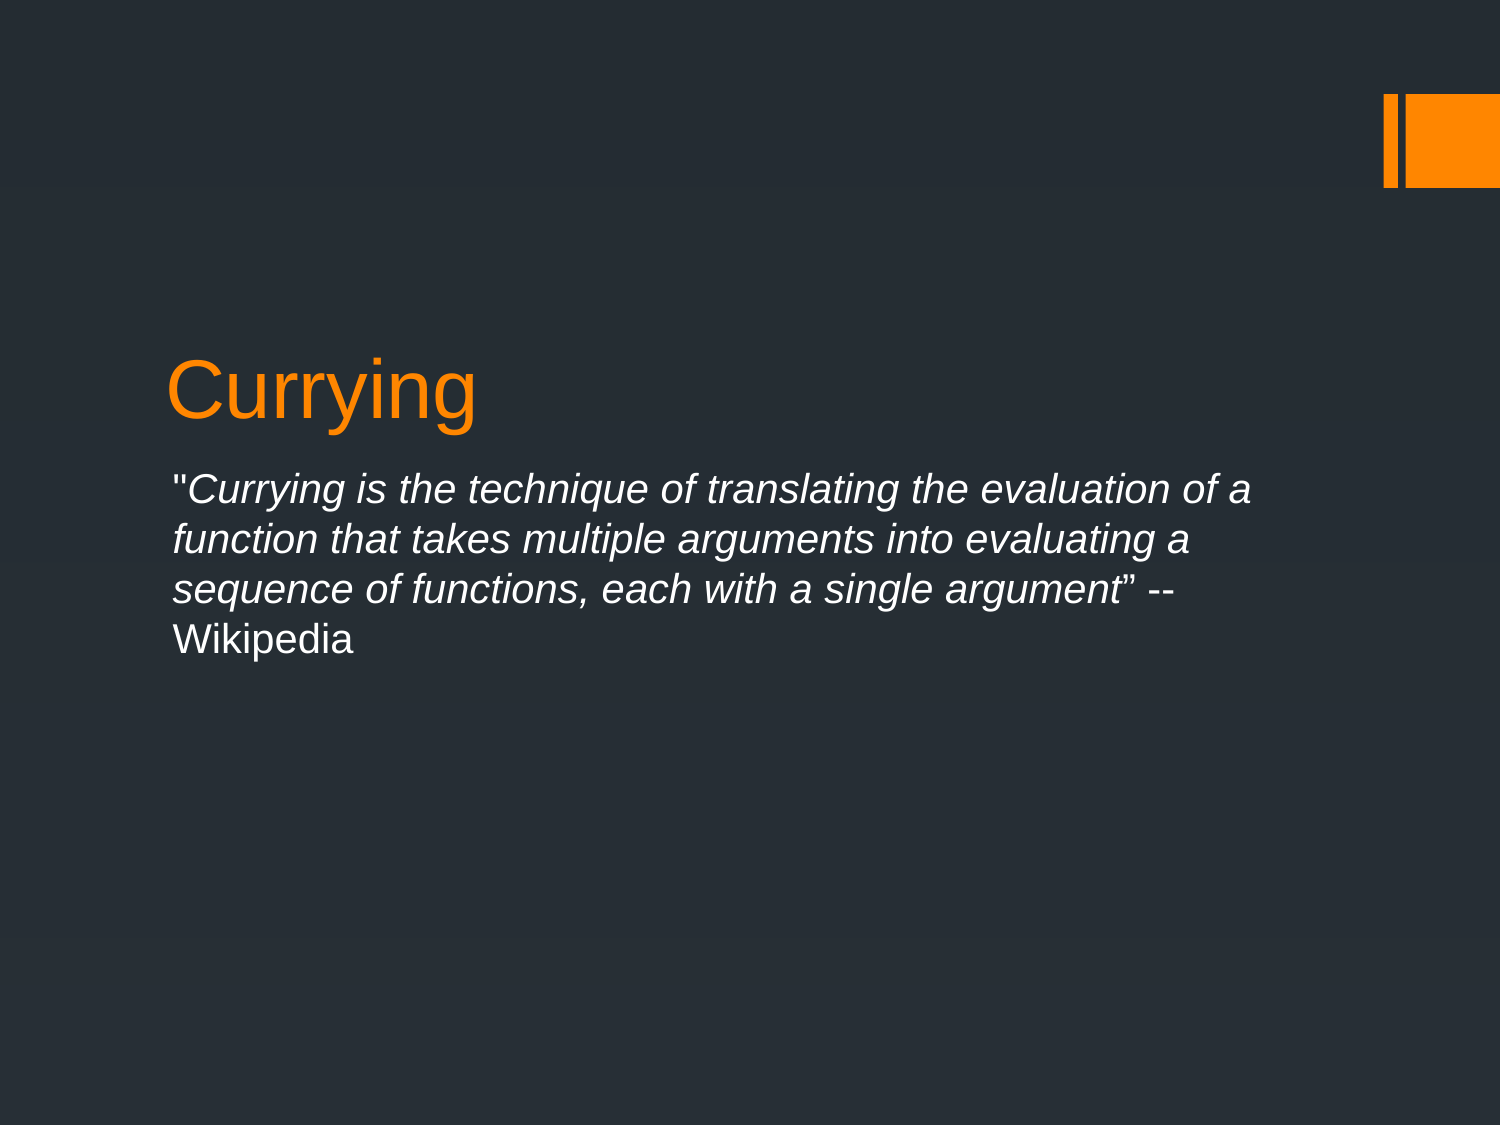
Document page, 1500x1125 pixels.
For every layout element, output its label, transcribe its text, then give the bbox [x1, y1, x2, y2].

list "Currying is the technique of translating the evaluation of a function that takes multiple arguments into evaluating a sequence of functions, each with a single argument” -- Wikipedia [150, 454, 1350, 1035]
title Currying [150, 253, 1350, 443]
